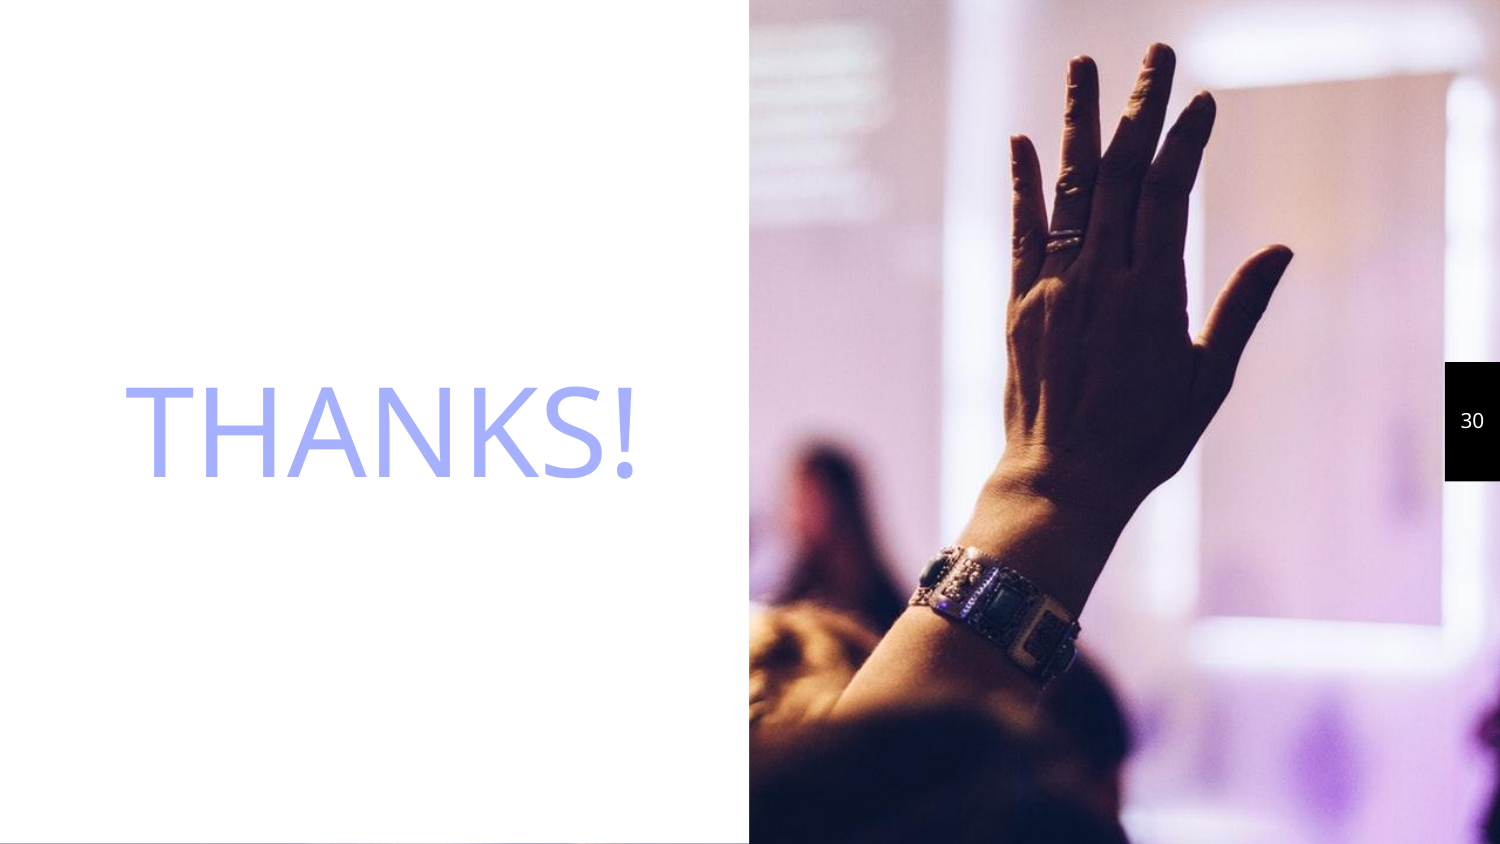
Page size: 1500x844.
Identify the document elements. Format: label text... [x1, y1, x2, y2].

picture [750, 0, 1500, 844]
slide_number 30 [1444, 362, 1500, 482]
title THANKS! [110, 326, 909, 517]
